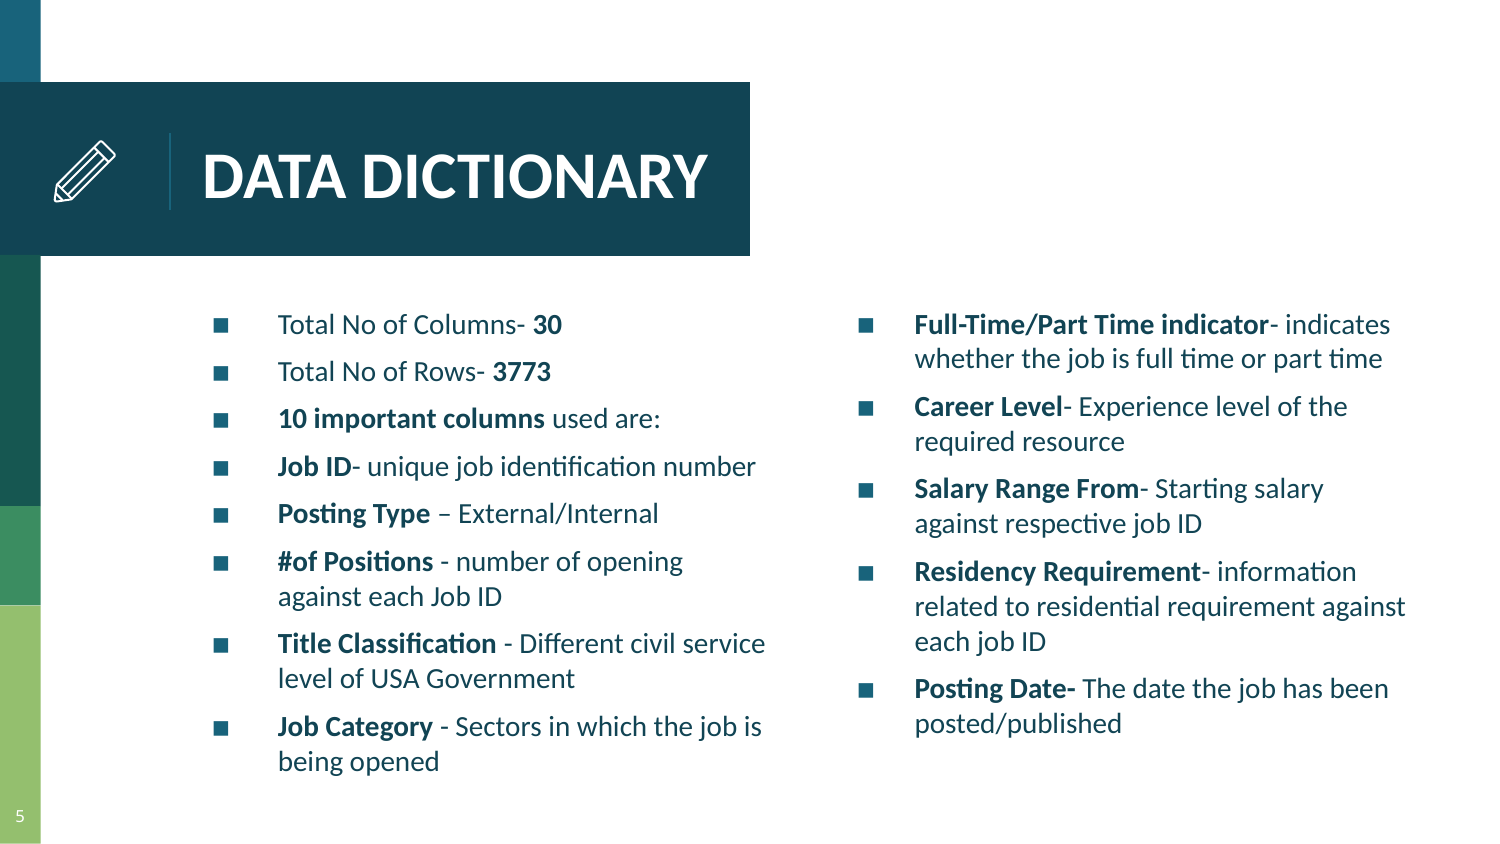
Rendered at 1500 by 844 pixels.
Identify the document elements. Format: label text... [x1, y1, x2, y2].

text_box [54, 141, 116, 202]
list Total No of Columns- 30 Total No of Rows- 3773 10 important columns used are: Job ID- unique job identification number Posting Type – External/Internal #of Positions - number of opening against each Job ID Title Classification - Different civil service level of USA Government Job Category - Sectors in which the job is being opened [187, 289, 789, 808]
slide_number 5 [0, 790, 49, 844]
list Full-Time/Part Time indicator- indicates whether the job is full time or part time Career Level- Experience level of the required resource Salary Range From- Starting salary against respective job ID Residency Requirement- information related to residential requirement against each job ID Posting Date- The date the job has been posted/published [824, 289, 1426, 808]
title DATA DICTIONARY [187, 87, 766, 256]
